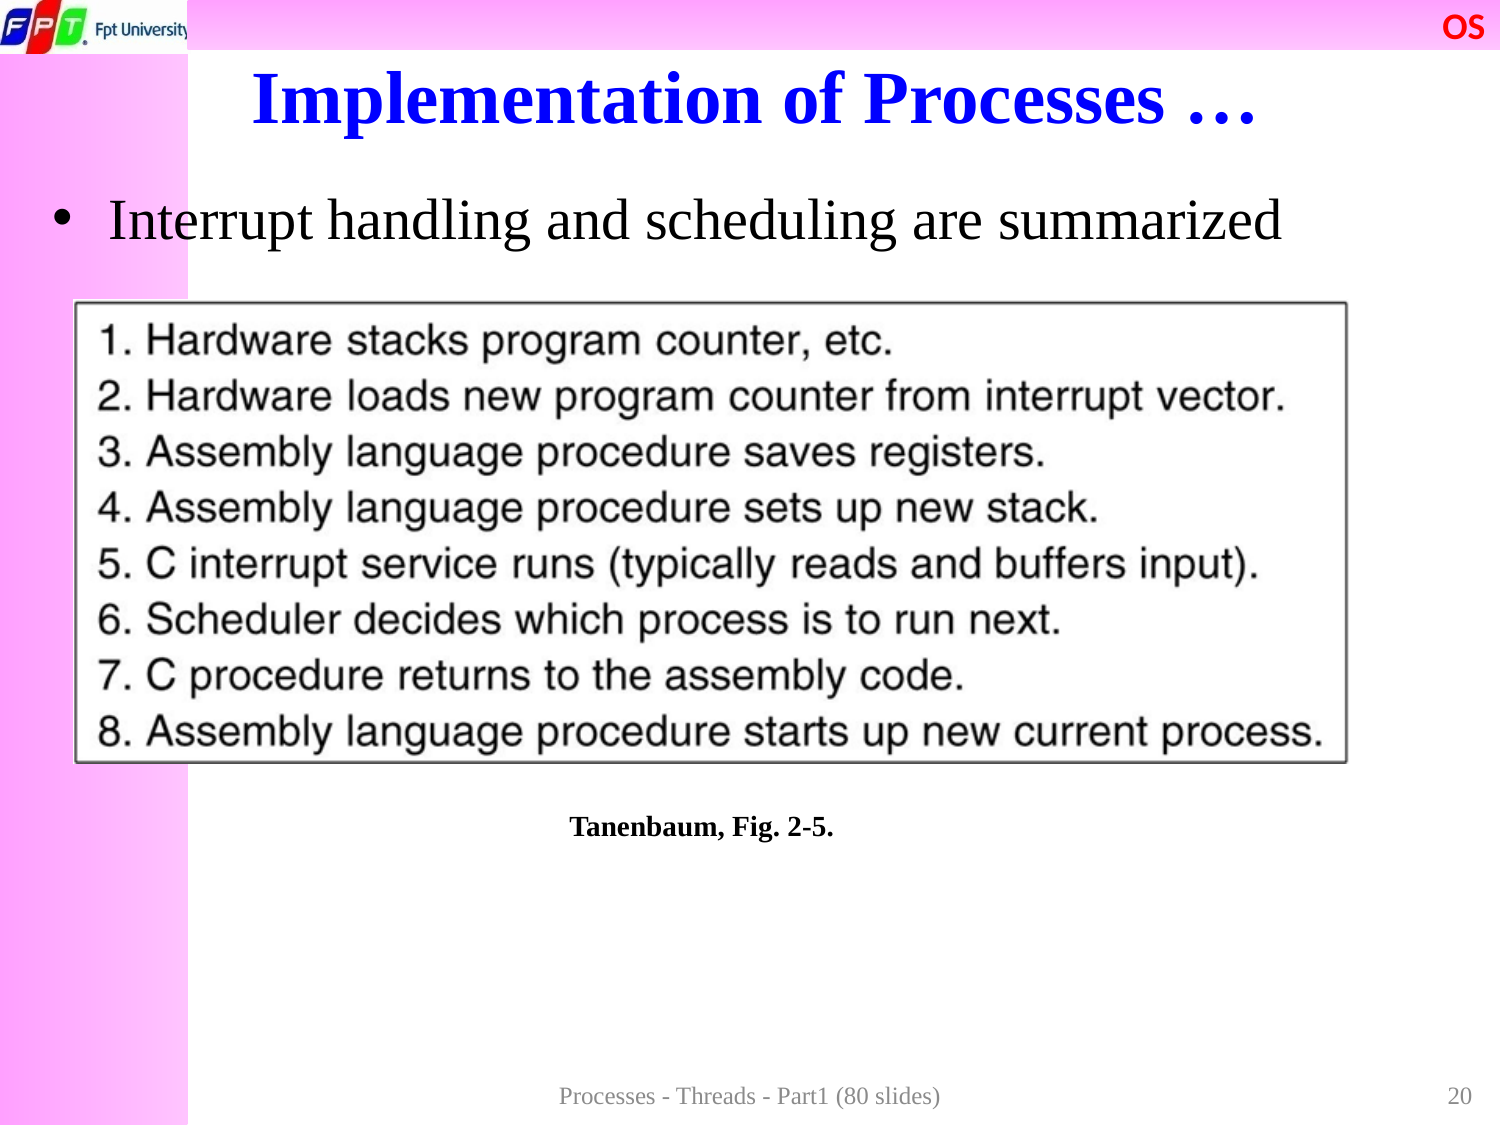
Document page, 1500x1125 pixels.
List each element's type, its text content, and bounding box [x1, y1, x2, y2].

slide_number 20 [1137, 1074, 1488, 1116]
footer Processes - Threads - Part1 (80 slides) [512, 1074, 988, 1116]
picture [0, 0, 50, 54]
list Interrupt handling and scheduling are summarized [37, 187, 1500, 263]
text_box Tanenbaum, Fig. 2-5. [554, 799, 849, 850]
picture [73, 299, 1351, 765]
title Implementation of Processes … [50, 0, 1463, 187]
